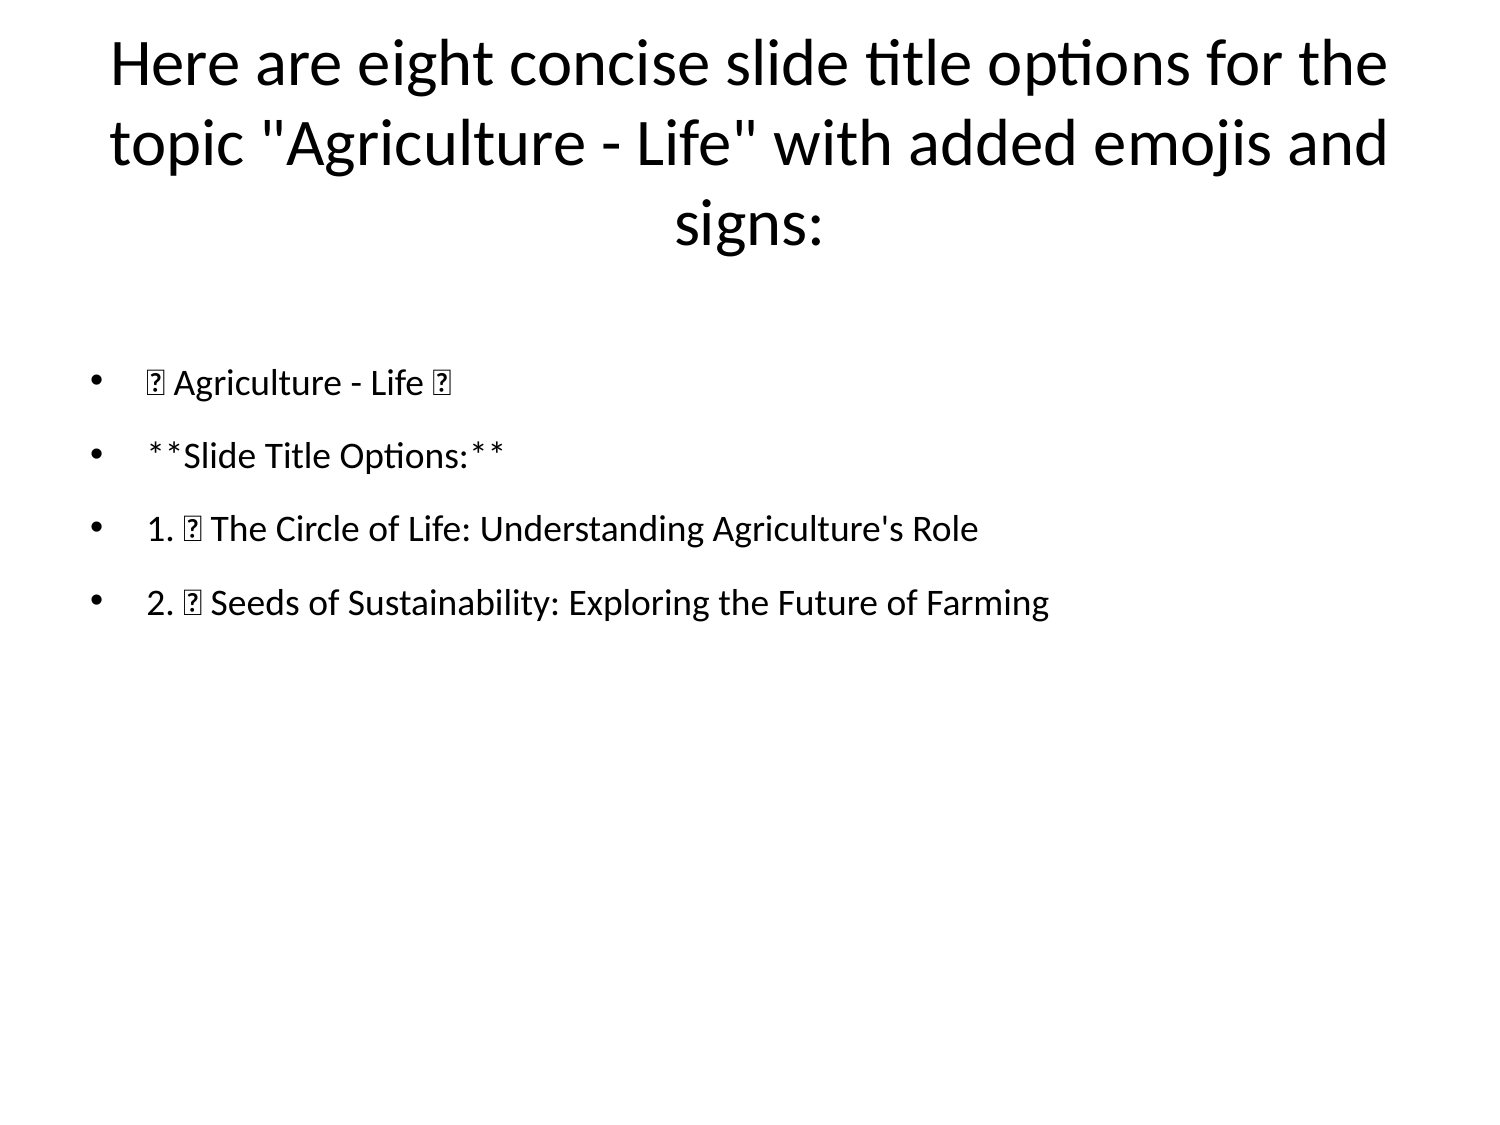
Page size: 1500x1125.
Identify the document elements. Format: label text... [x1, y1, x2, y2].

list 🌾 Agriculture - Life 🌼 **Slide Title Options:** 1. 🌱 The Circle of Life: Understanding Agriculture's Role 2. 🥕 Seeds of Sustainability: Exploring the Future of Farming [75, 262, 1425, 1005]
title Here are eight concise slide title options for the topic "Agriculture - Life" with added emojis and signs: [75, 45, 1425, 233]
